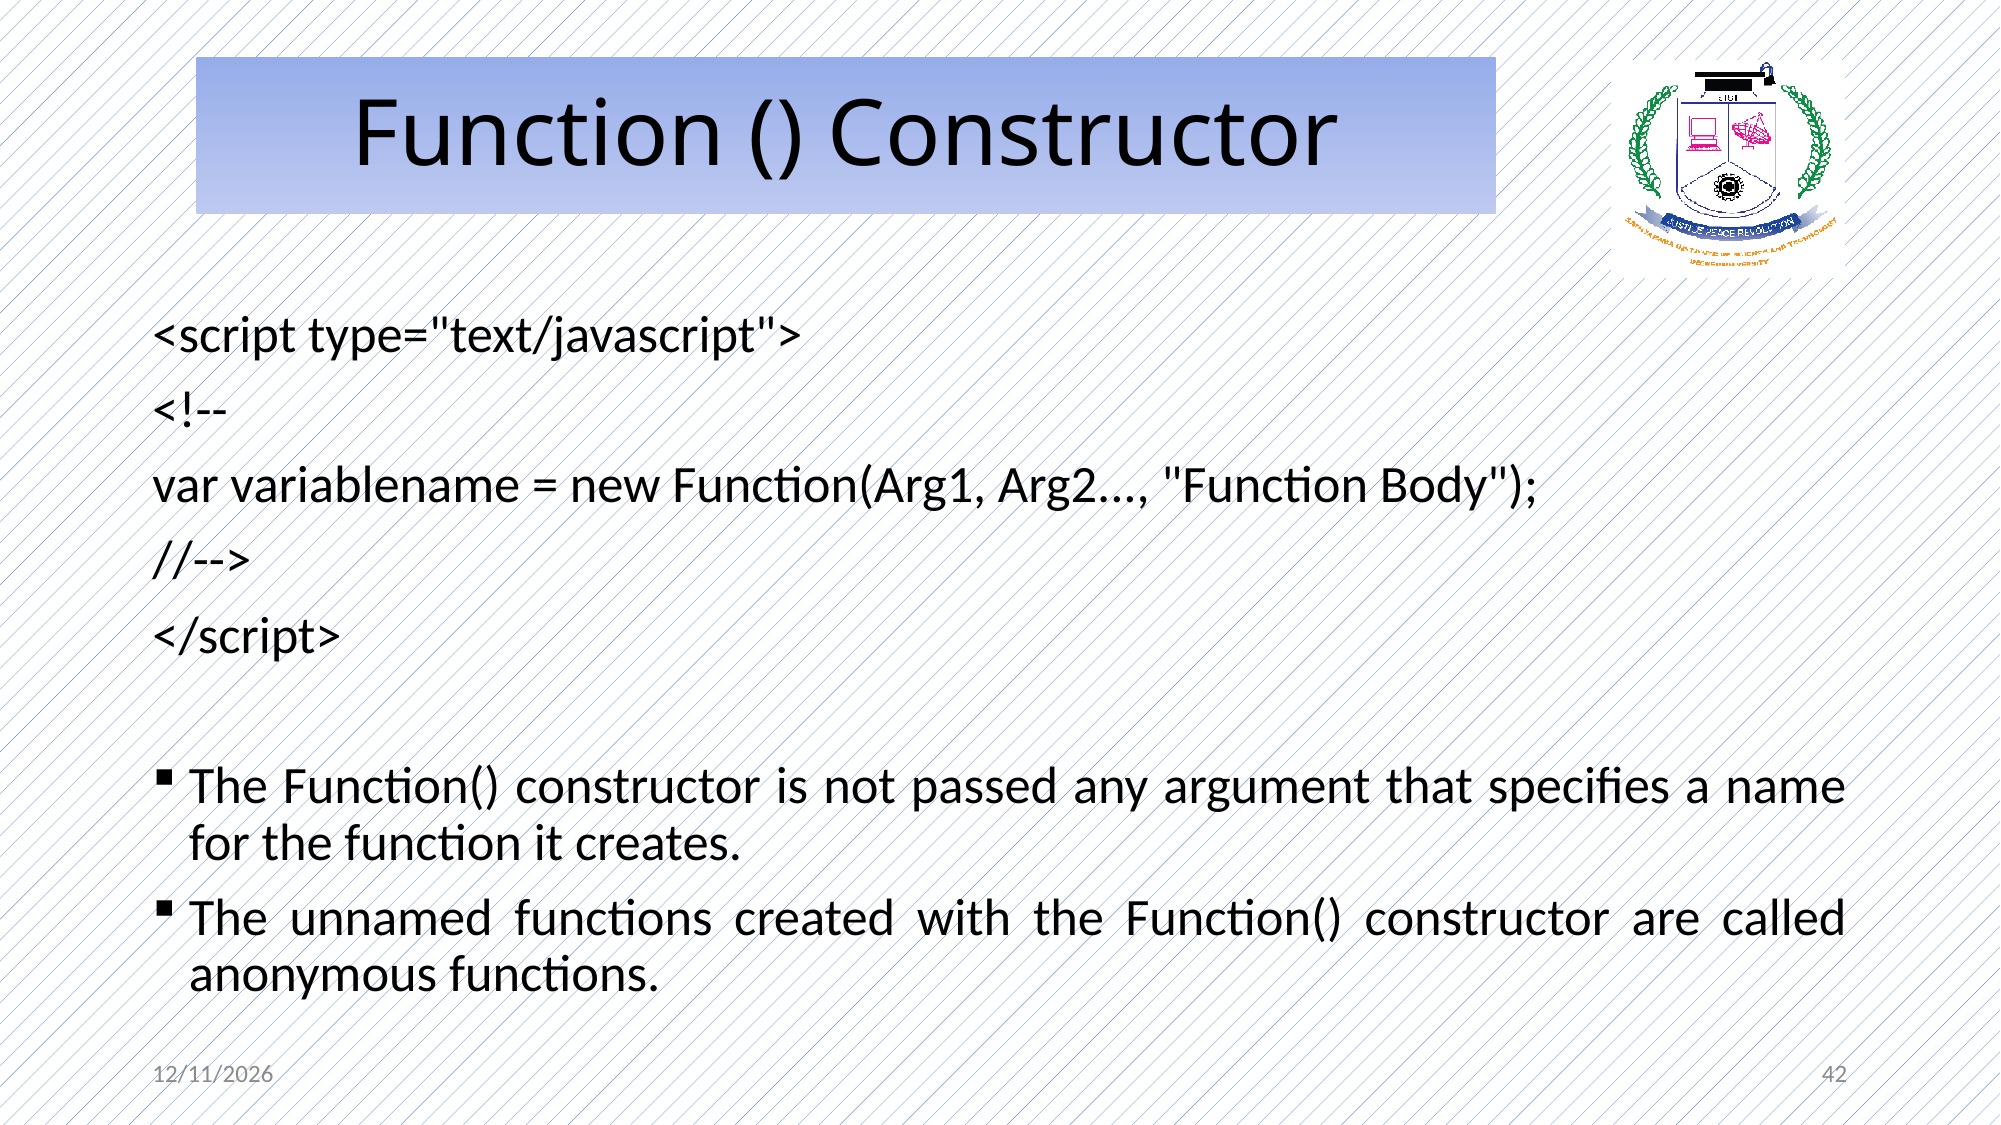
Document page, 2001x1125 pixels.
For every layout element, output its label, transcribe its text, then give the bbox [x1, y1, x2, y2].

picture [1611, 60, 1845, 278]
slide_number 42 [1412, 1042, 1863, 1103]
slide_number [137, 1042, 588, 1103]
list <script type="text/javascript"> <!-- var variablename = new Function(Arg1, Arg2..., "Function Body"); //--> </script> The Function() constructor is not passed any argument that specifies a name for the function it creates. The unnamed functions created with the Function() constructor are called anonymous functions. [137, 299, 1863, 1014]
text_box Function () Constructor [196, 57, 1496, 214]
